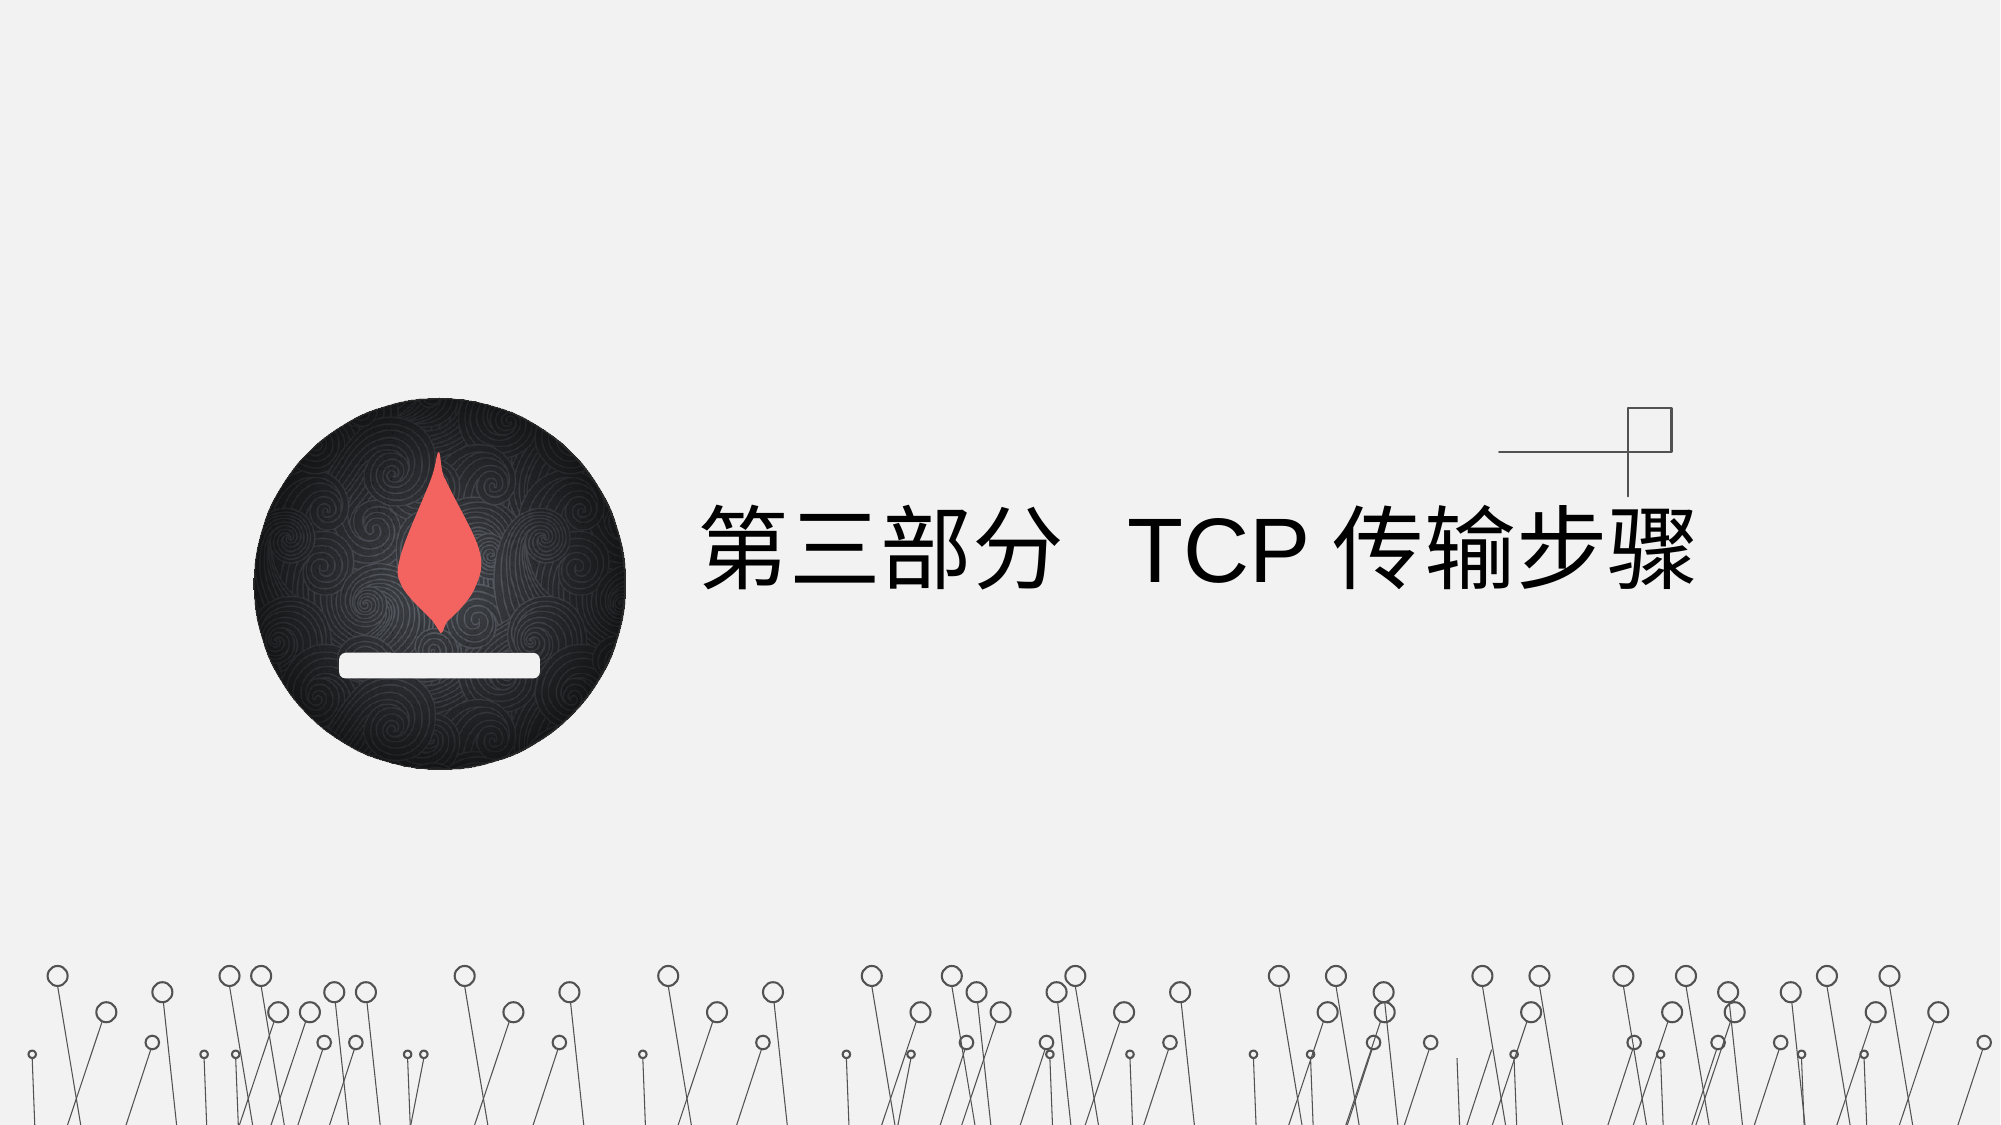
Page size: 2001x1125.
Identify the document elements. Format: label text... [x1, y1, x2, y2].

text_box [354, 981, 377, 1004]
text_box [1075, 1022, 1120, 1125]
text_box [705, 1001, 729, 1024]
text_box [1422, 1034, 1439, 1051]
text_box [453, 964, 476, 987]
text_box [1598, 1049, 1633, 1125]
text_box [1335, 985, 1364, 1022]
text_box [726, 1049, 762, 1125]
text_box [871, 1022, 917, 1125]
text_box [1976, 1034, 1993, 1051]
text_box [407, 1057, 412, 1125]
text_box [116, 1049, 151, 1125]
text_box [951, 1022, 997, 1125]
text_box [204, 1057, 208, 1125]
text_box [846, 1057, 851, 1125]
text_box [163, 1002, 180, 1125]
text_box [27, 1049, 38, 1059]
text_box [1316, 1001, 1335, 1024]
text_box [464, 985, 493, 1022]
text_box [940, 964, 963, 987]
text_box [1278, 1022, 1324, 1125]
text_box [1113, 1001, 1136, 1024]
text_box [288, 1049, 323, 1125]
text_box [1685, 1022, 1729, 1125]
text_box [1038, 1034, 1055, 1051]
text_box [1801, 1057, 1806, 1125]
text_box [1482, 985, 1511, 1022]
text_box [761, 981, 785, 1004]
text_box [668, 985, 697, 1022]
text_box [1927, 1001, 1950, 1024]
text_box [298, 1001, 321, 1024]
text_box [1815, 964, 1839, 987]
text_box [253, 398, 626, 770]
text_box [1384, 1002, 1402, 1125]
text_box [1746, 1049, 1780, 1125]
text_box [1471, 964, 1494, 987]
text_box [1889, 1022, 1934, 1125]
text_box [1010, 1049, 1045, 1125]
text_box [144, 1034, 161, 1051]
text_box [1627, 407, 1673, 453]
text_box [1482, 1022, 1527, 1125]
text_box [1623, 1022, 1668, 1125]
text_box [930, 1049, 951, 1125]
text_box [95, 1001, 118, 1024]
text_box [402, 1049, 413, 1059]
text_box [323, 981, 346, 1004]
text_box [1528, 964, 1551, 987]
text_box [1514, 1057, 1518, 1125]
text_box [1181, 1002, 1198, 1125]
text_box 第三部分 TCP传输步骤 [682, 483, 1747, 719]
text_box [502, 1001, 525, 1024]
text_box [1324, 964, 1348, 987]
text_box [199, 1049, 209, 1059]
text_box [250, 964, 273, 987]
text_box [1045, 981, 1068, 1004]
text_box [558, 981, 581, 1004]
text_box [1045, 1049, 1055, 1059]
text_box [774, 1002, 791, 1125]
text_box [229, 985, 258, 1022]
text_box [1125, 1049, 1134, 1059]
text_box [668, 1022, 713, 1125]
text_box [1162, 1034, 1178, 1051]
text_box [1661, 1001, 1684, 1024]
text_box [1310, 1057, 1315, 1125]
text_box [57, 985, 86, 1022]
text_box [1520, 1001, 1539, 1024]
text_box [551, 1034, 568, 1051]
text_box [1457, 1049, 1492, 1125]
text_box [1948, 1049, 1983, 1125]
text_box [951, 985, 980, 1022]
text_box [1075, 985, 1104, 1022]
text_box [994, 1001, 1012, 1024]
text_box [1826, 985, 1855, 1022]
text_box [638, 1049, 648, 1059]
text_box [570, 1002, 587, 1125]
text_box [419, 1049, 429, 1059]
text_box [1539, 985, 1568, 1125]
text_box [57, 1022, 102, 1125]
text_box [1134, 1049, 1169, 1125]
text_box [352, 1034, 364, 1051]
text_box [218, 964, 241, 987]
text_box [32, 1057, 36, 1125]
text_box [46, 964, 69, 987]
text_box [980, 1002, 994, 1022]
text_box [1248, 1049, 1259, 1059]
text_box [841, 1049, 852, 1059]
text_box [1826, 1022, 1872, 1125]
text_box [1623, 985, 1652, 1022]
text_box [1335, 1022, 1381, 1125]
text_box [1278, 985, 1307, 1022]
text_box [464, 1022, 510, 1125]
text_box [1169, 981, 1192, 1004]
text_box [229, 1022, 274, 1125]
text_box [1394, 1049, 1429, 1125]
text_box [892, 1057, 912, 1125]
text_box [1723, 1004, 1729, 1022]
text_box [335, 1002, 352, 1125]
text_box [1717, 981, 1740, 1004]
text_box [1267, 964, 1290, 987]
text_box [1685, 985, 1714, 1022]
text_box [151, 981, 174, 1004]
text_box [523, 1049, 558, 1125]
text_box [1129, 1057, 1134, 1125]
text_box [1253, 1057, 1258, 1125]
text_box [1612, 964, 1635, 987]
text_box [1674, 964, 1698, 987]
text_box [1049, 1057, 1054, 1125]
text_box [968, 981, 988, 1002]
text_box [1373, 1001, 1389, 1024]
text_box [1889, 985, 1918, 1022]
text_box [1057, 1002, 1075, 1125]
text_box [1864, 1001, 1887, 1024]
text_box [1729, 1002, 1746, 1125]
text_box [1064, 964, 1087, 987]
text_box [909, 1001, 932, 1024]
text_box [871, 985, 900, 1022]
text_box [642, 1057, 647, 1125]
text_box [860, 964, 883, 987]
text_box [366, 1002, 384, 1125]
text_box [274, 1022, 306, 1125]
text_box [1791, 1002, 1809, 1125]
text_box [323, 1049, 335, 1125]
text_box [755, 1034, 771, 1051]
text_box [1779, 981, 1802, 1004]
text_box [412, 1057, 424, 1125]
text_box [1878, 964, 1901, 987]
text_box [316, 1034, 333, 1049]
text_box [1372, 981, 1395, 1002]
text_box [261, 985, 290, 1022]
text_box [657, 964, 680, 987]
text_box [1772, 1034, 1789, 1051]
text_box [1682, 1049, 1717, 1125]
